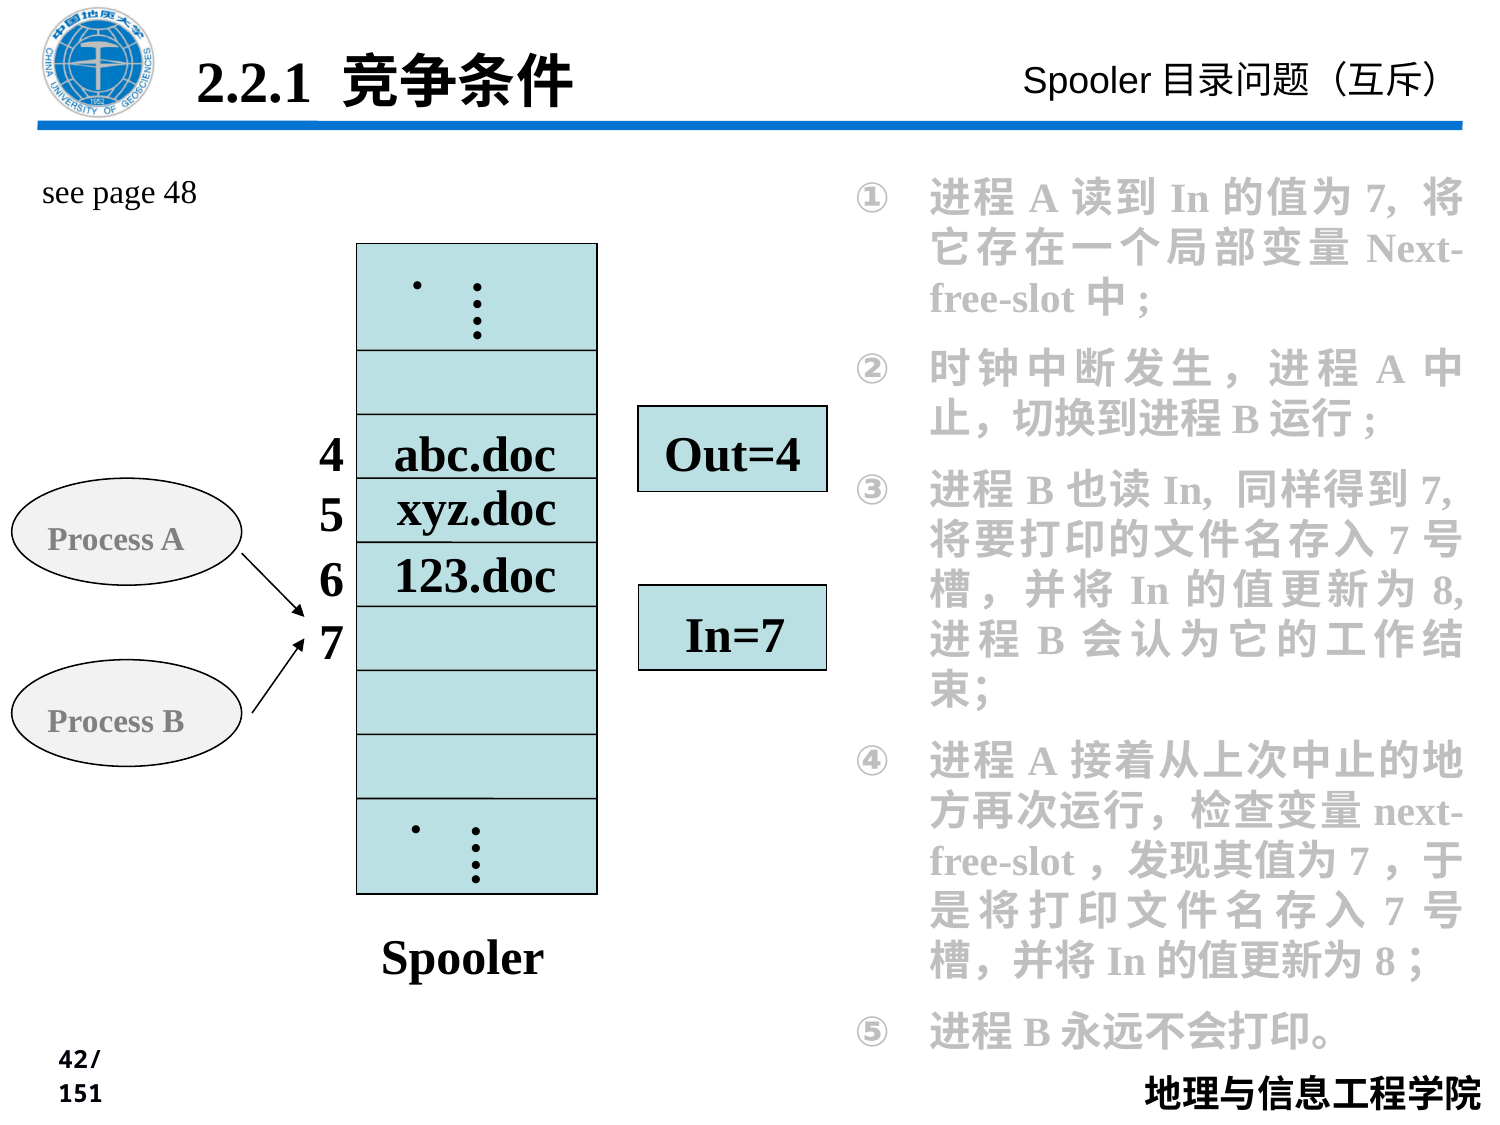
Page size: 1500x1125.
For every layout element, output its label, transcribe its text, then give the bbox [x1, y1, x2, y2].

text_box Spooler目录问题（互斥） [1008, 49, 1476, 109]
text_box 2.2.1 竞争条件 [181, 36, 603, 122]
text_box Process A [32, 510, 232, 565]
text_box [11, 478, 242, 562]
text_box [251, 641, 299, 714]
text_box [11, 659, 242, 744]
text_box 进程A读到In的值为7, 将它存在一个局部变量Next-free-slot中; 时钟中断发生，进程A中止，切换到进程B运行; 进程B也读In, 同样得到7, 将要打印的文件名存入7号槽，并将In的值更新为8, 进程B会认为它的工作结束； 进程A接着从上次中止的地方再次运行，检查变量next-free-slot，发现其值为7，于是将打印文件名存入7号槽，并将In的值更新为8； 进程B永远不会打印。 [839, 163, 1479, 1062]
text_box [304, 243, 839, 992]
text_box [38, 747, 216, 767]
text_box [36, 565, 217, 586]
text_box Process B [32, 691, 232, 747]
text_box [241, 553, 299, 616]
text_box see page 48 [27, 163, 226, 218]
picture [39, 4, 157, 120]
